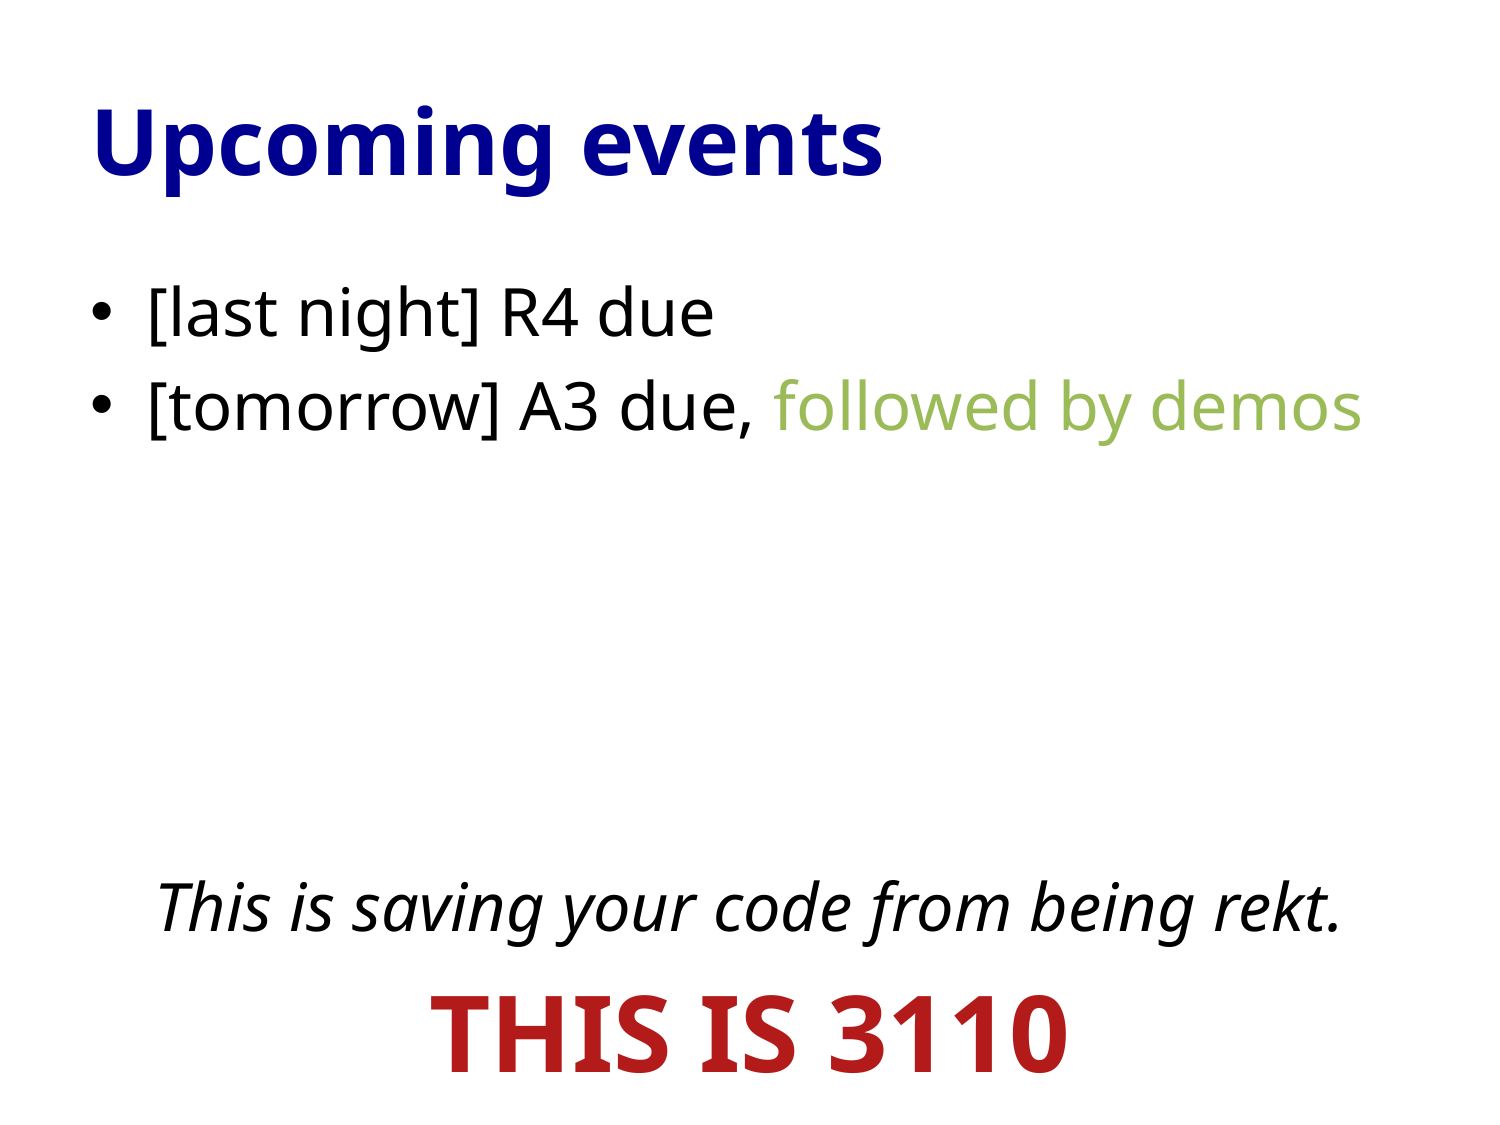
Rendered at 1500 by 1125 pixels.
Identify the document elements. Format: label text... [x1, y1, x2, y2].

title Upcoming events [75, 45, 1425, 233]
list [last night] R4 due [tomorrow] A3 due, followed by demos This is saving your code from being rekt. THIS IS 3110 [75, 262, 1425, 1114]
